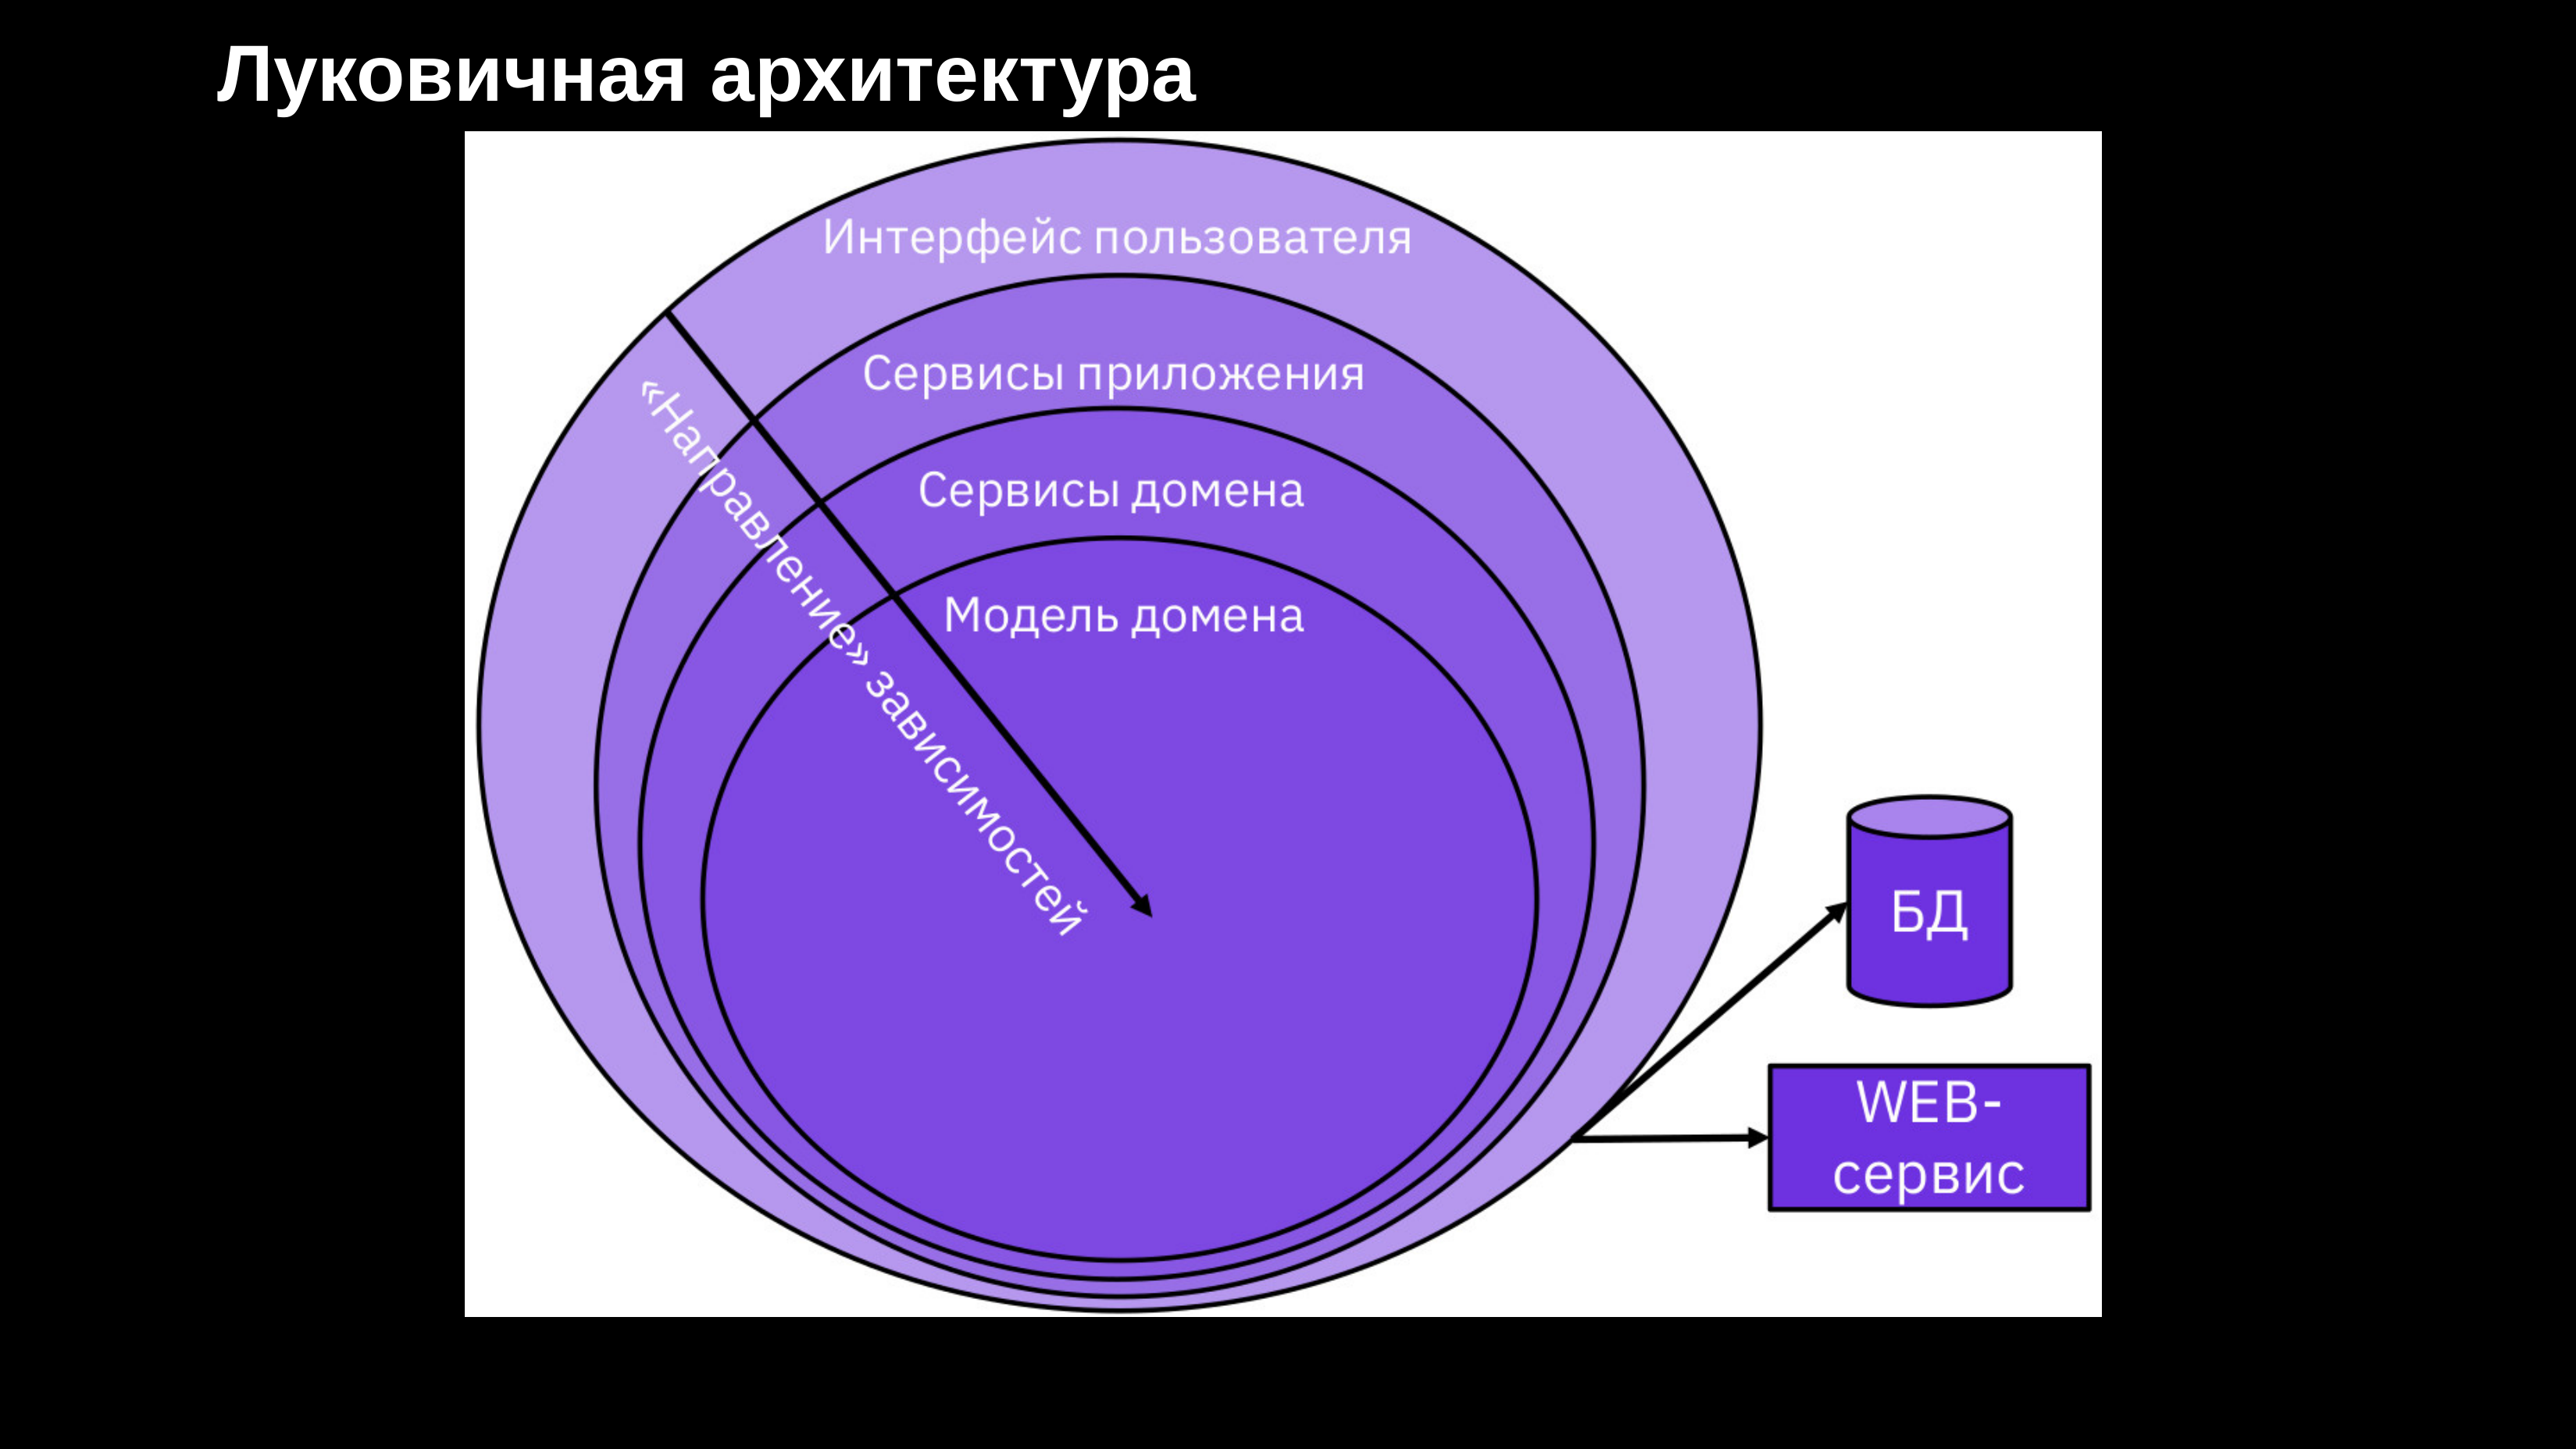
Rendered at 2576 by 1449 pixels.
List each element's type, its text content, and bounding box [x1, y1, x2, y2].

title Луковичная архитектура [217, 21, 2349, 120]
picture [465, 131, 2102, 1317]
